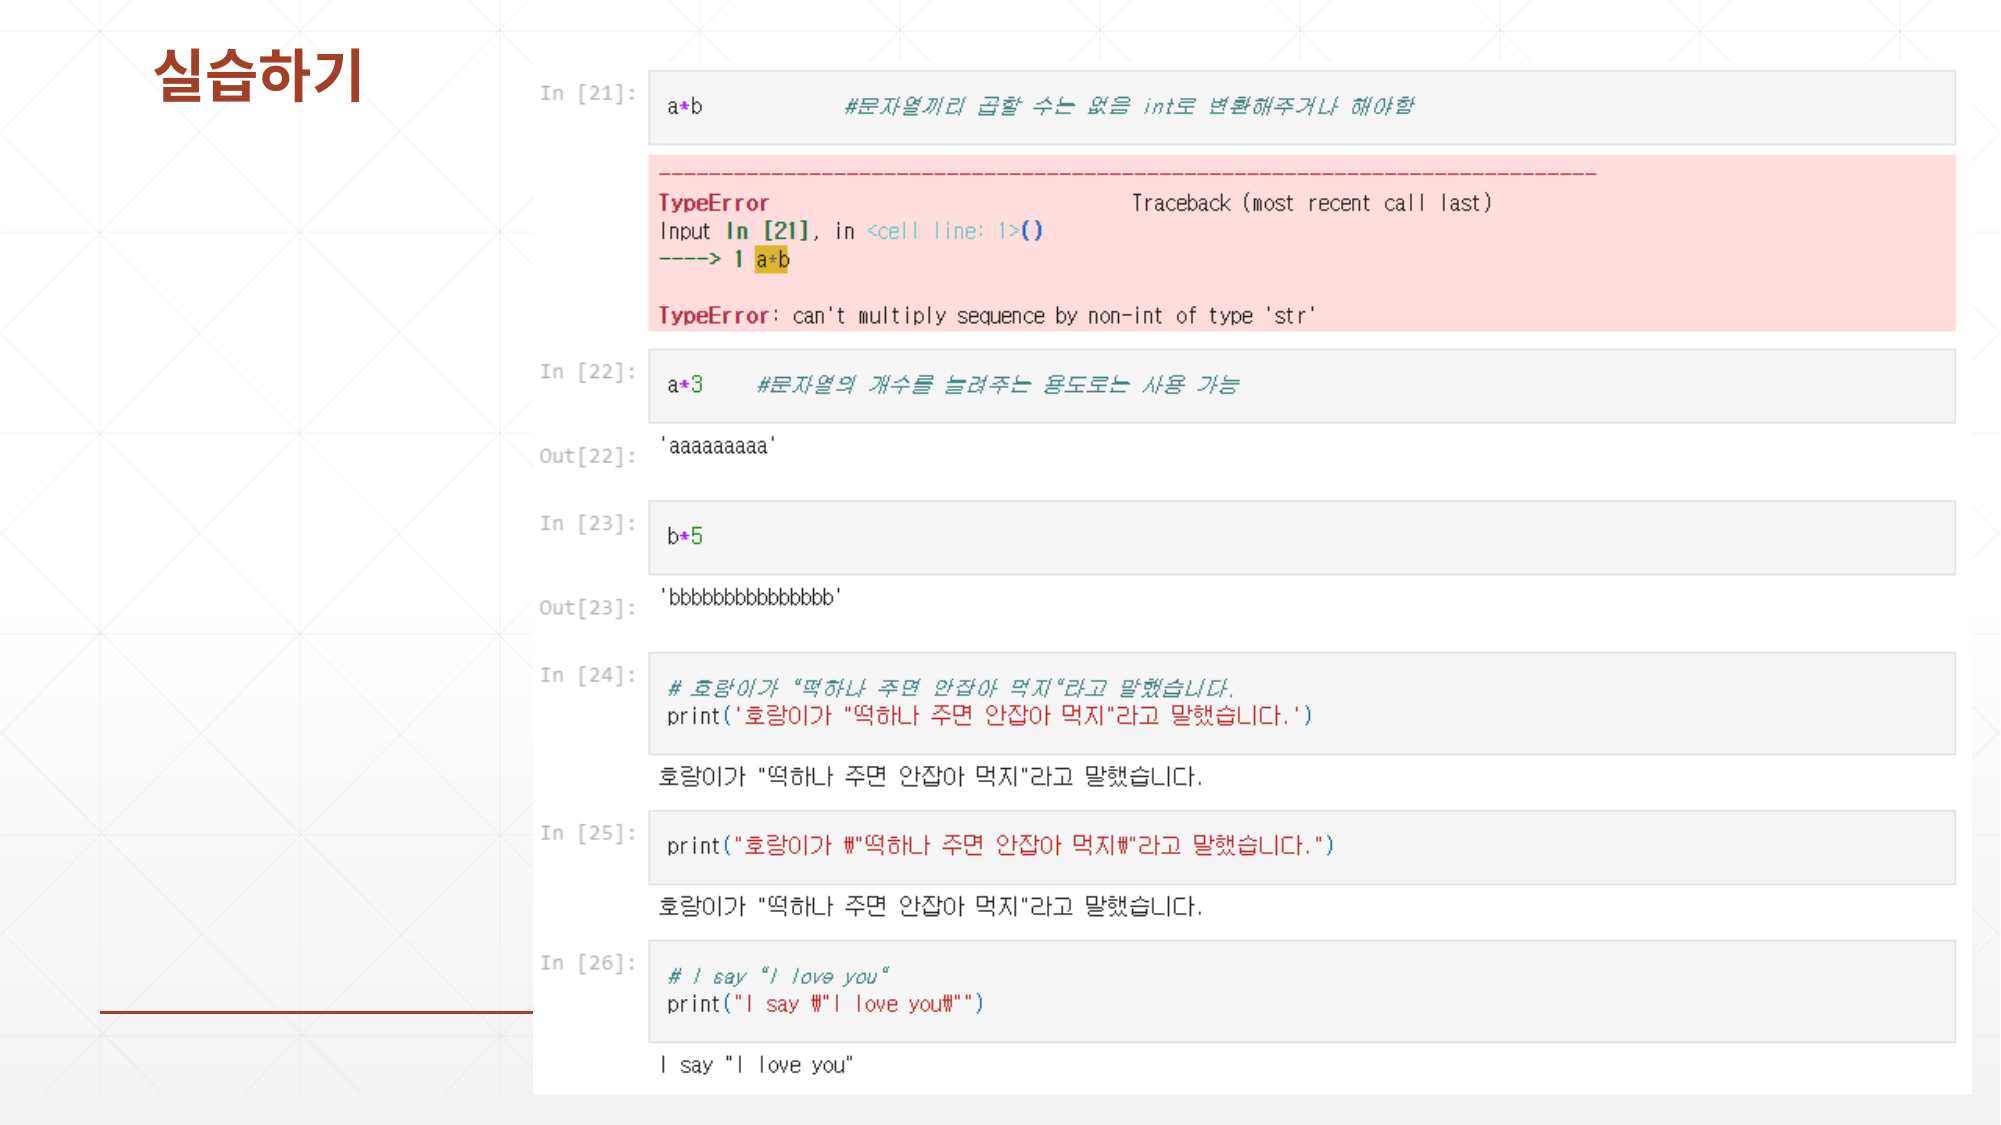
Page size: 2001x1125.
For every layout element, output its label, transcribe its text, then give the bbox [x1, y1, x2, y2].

title 실습하기 [0, 39, 634, 118]
picture [533, 61, 1972, 1095]
